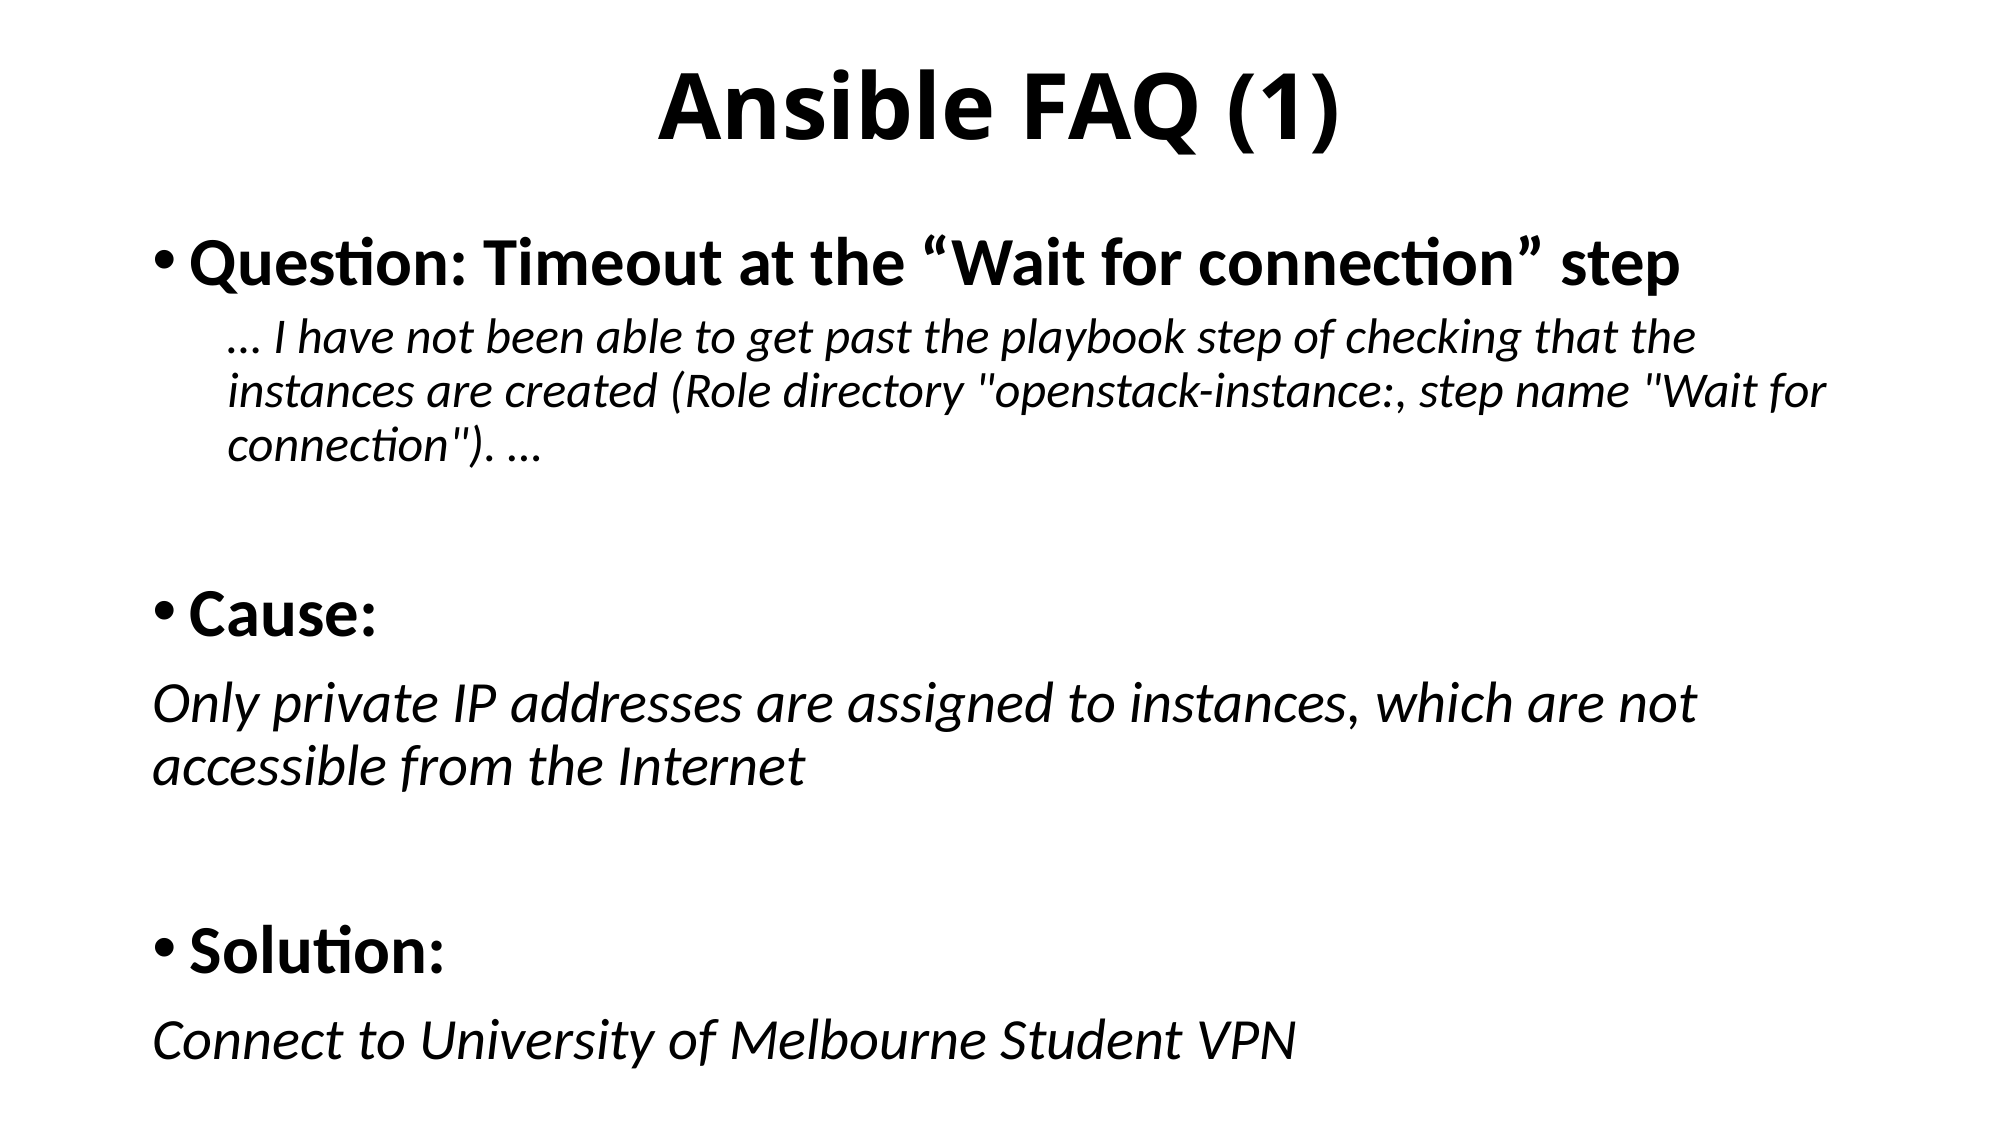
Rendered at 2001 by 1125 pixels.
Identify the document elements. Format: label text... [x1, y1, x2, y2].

title Ansible FAQ (1) [137, 1, 1863, 218]
list Question: Timeout at the “Wait for connection” step … I have not been able to get past the playbook step of checking that the instances are created (Role directory "openstack-instance:, step name "Wait for connection"). … Cause: Only private IP addresses are assigned to instances, which are not accessible from the Internet Solution: Connect to University of Melbourne Student VPN [137, 218, 1863, 1097]
